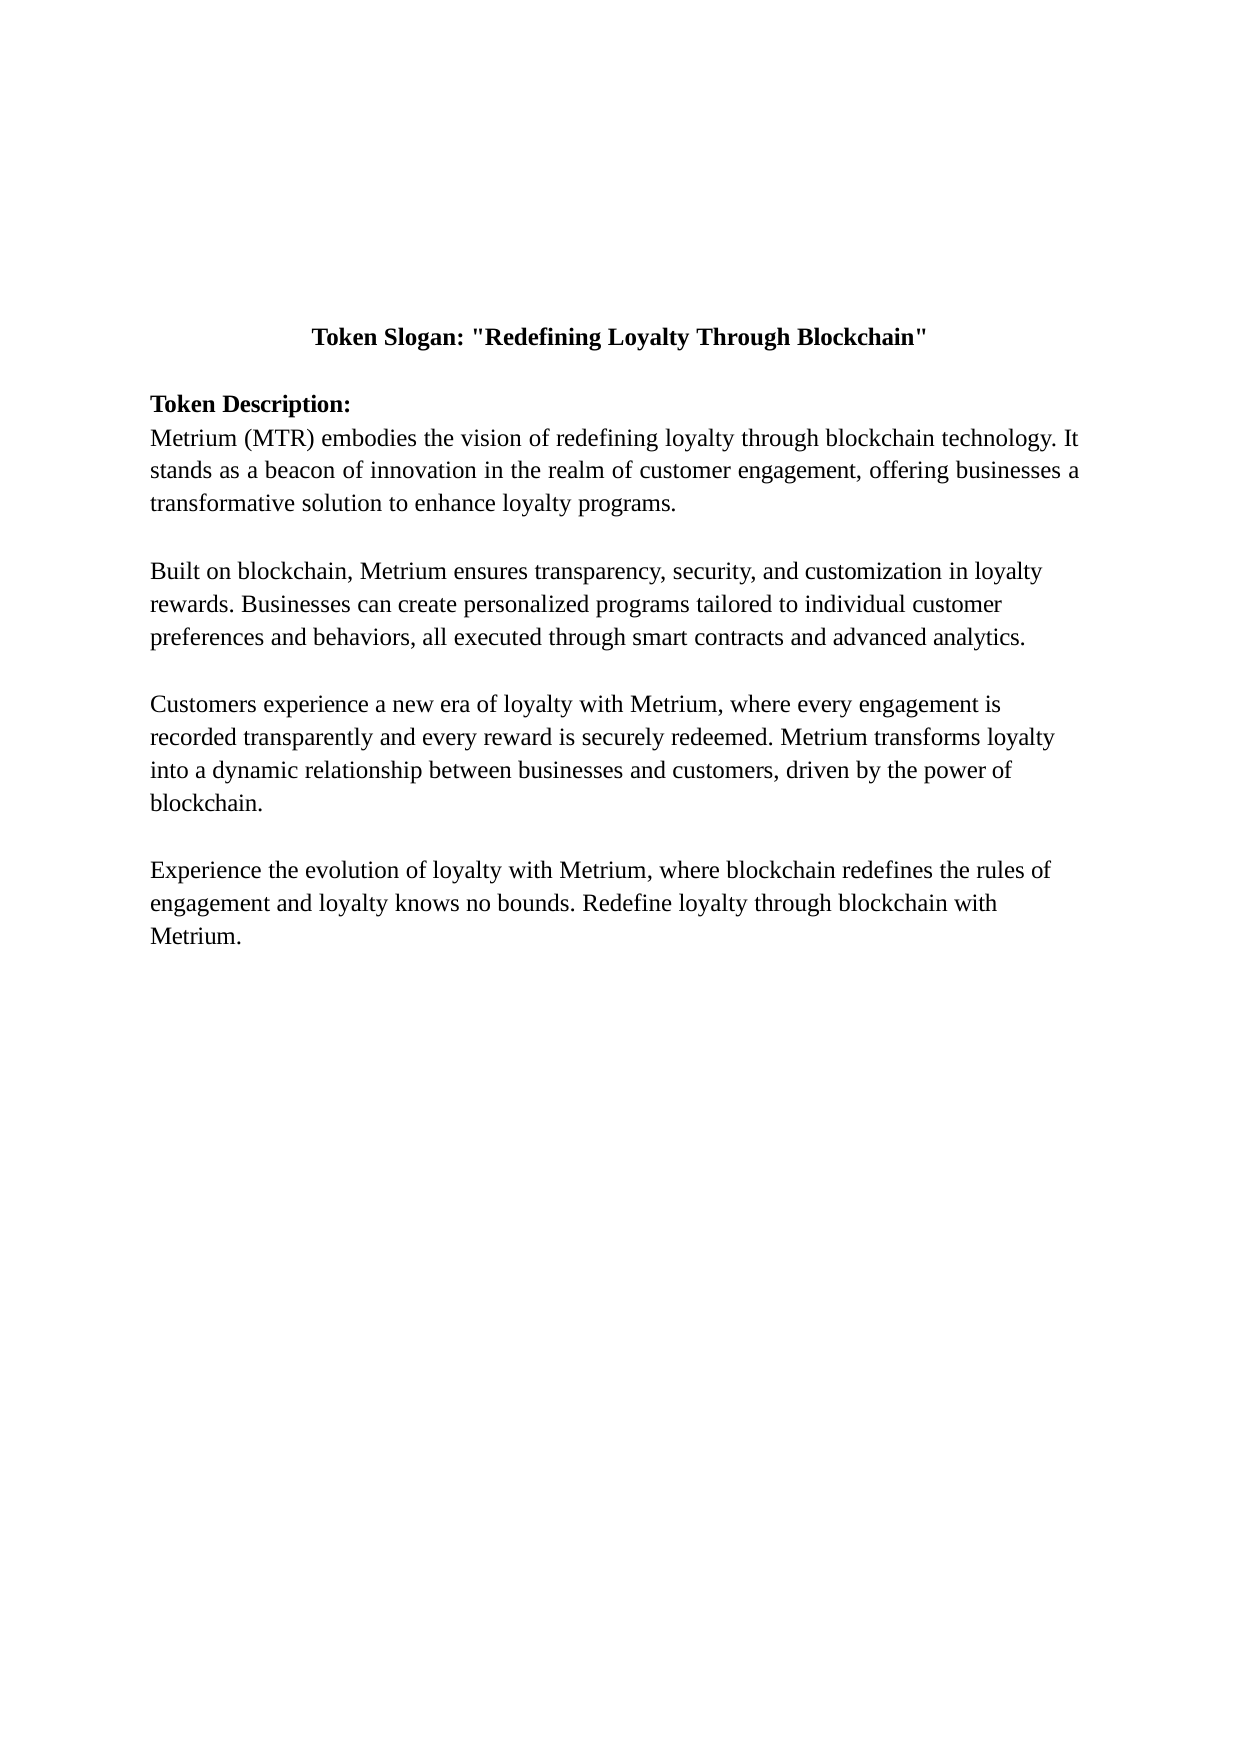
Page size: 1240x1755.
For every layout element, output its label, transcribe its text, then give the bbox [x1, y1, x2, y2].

text_box Token Slogan: "Redefining Loyalty Through Blockchain" Token Description: Metrium (MTR) embodies the vision of redefining loyalty through blockchain technology. It stands as a beacon of innovation in the realm of customer engagement, offering businesses a transformative solution to enhance loyalty programs. Built on blockchain, Metrium ensures transparency, security, and customization in loyalty rewards. Businesses can create personalized programs tailored to individual customer preferences and behaviors, all executed through smart contracts and advanced analytics. Customers experience a new era of loyalty with Metrium, where every engagement is recorded transparently and every reward is securely redeemed. Metrium transforms loyalty into a dynamic relationship between businesses and customers, driven by the power of blockchain. Experience the evolution of loyalty with Metrium, where blockchain redefines the rules of engagement and loyalty knows no bounds. Redefine loyalty through blockchain with Metrium. [147, 318, 1079, 950]
